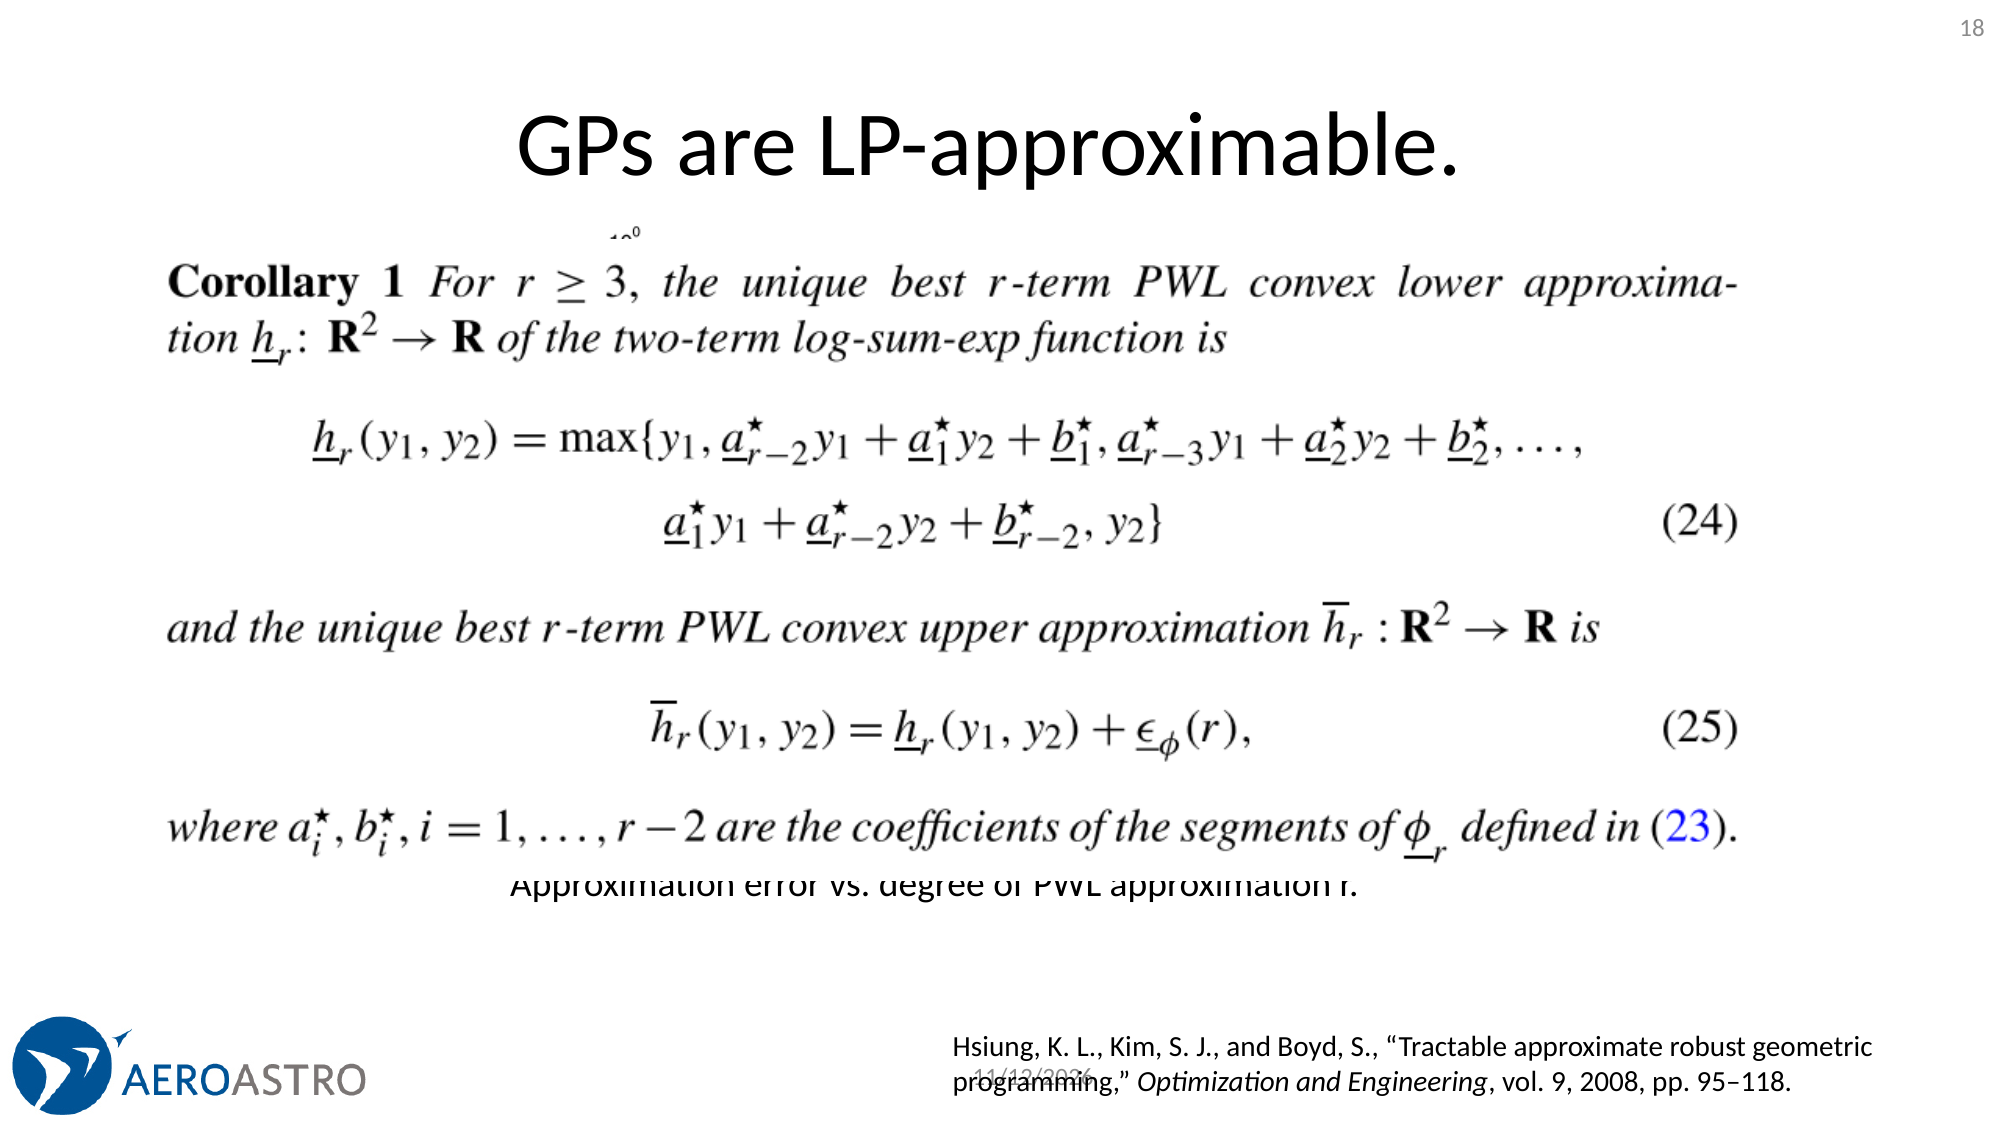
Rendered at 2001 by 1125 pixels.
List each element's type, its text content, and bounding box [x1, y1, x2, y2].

picture [130, 197, 1792, 881]
picture [0, 1006, 370, 1125]
title GPs are LP-approximable. [99, 45, 1900, 233]
slide_number 18 [1533, 0, 2000, 57]
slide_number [800, 1045, 1267, 1106]
text_box Approximation error vs. degree of PWL approximation r. [495, 892, 1427, 912]
text_box Hsiung, K. L., Kim, S. J., and Boyd, S., “Tractable approximate robust geometric programming,” Optimization and Engineering, vol. 9, 2008, pp. 95–118. [937, 1019, 1938, 1105]
